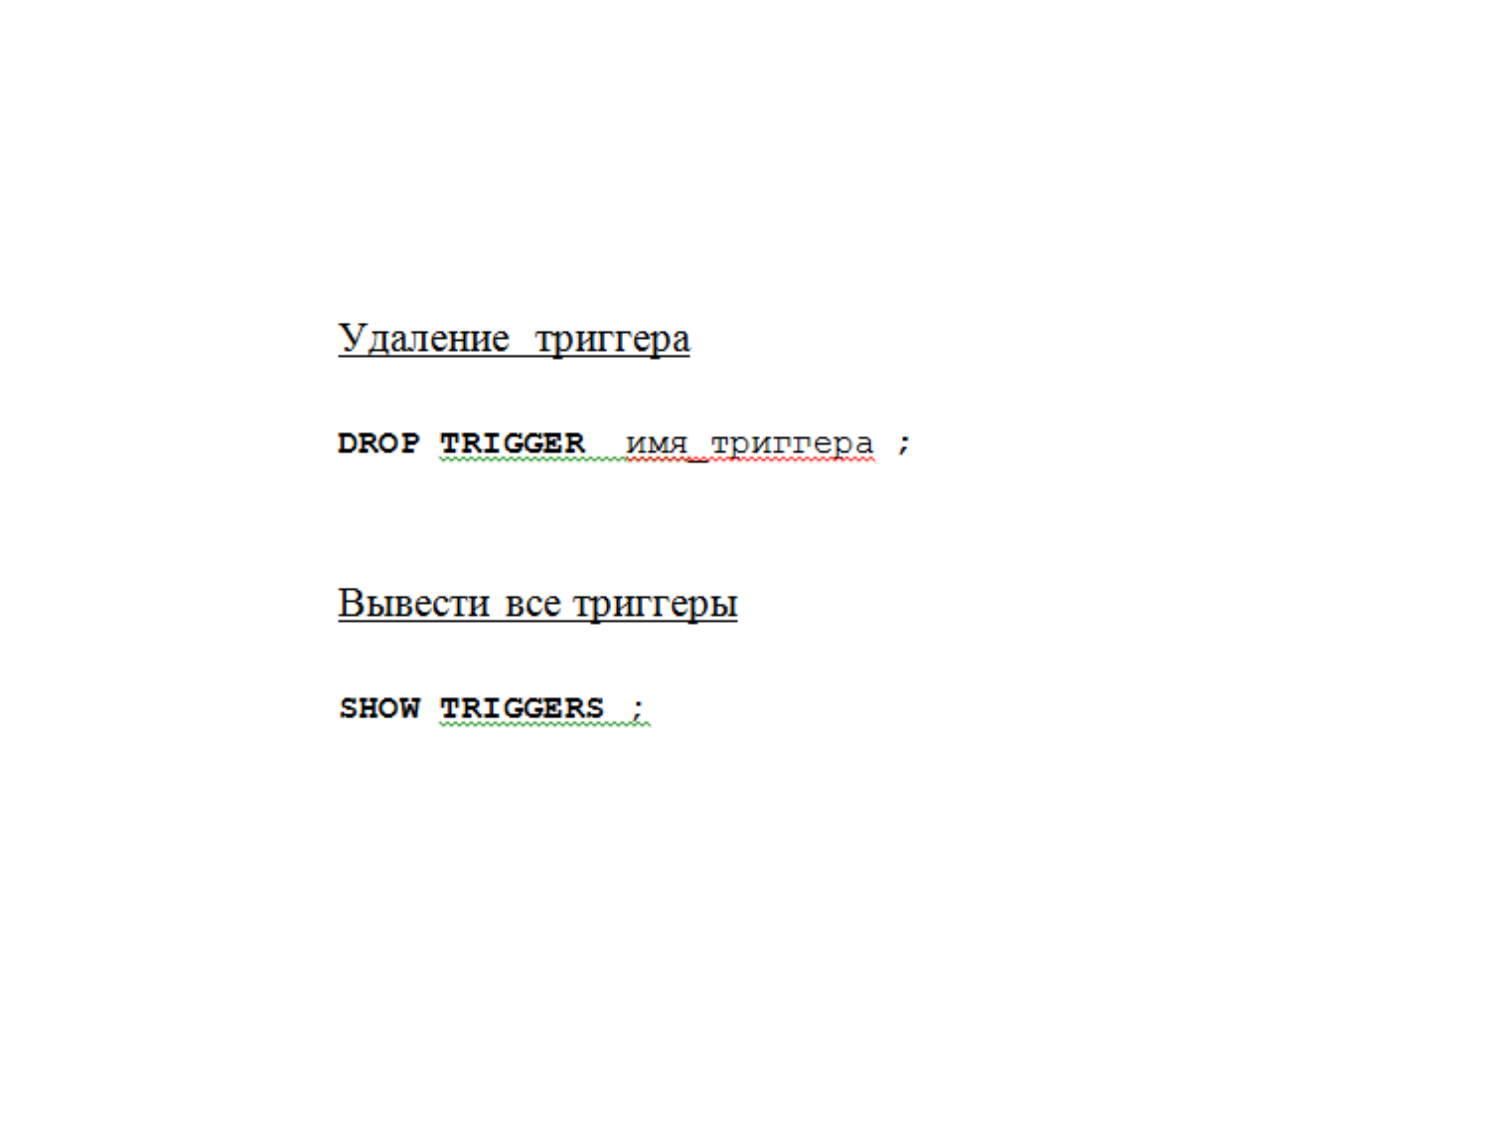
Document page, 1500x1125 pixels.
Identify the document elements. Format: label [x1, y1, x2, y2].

picture [300, 278, 1229, 786]
